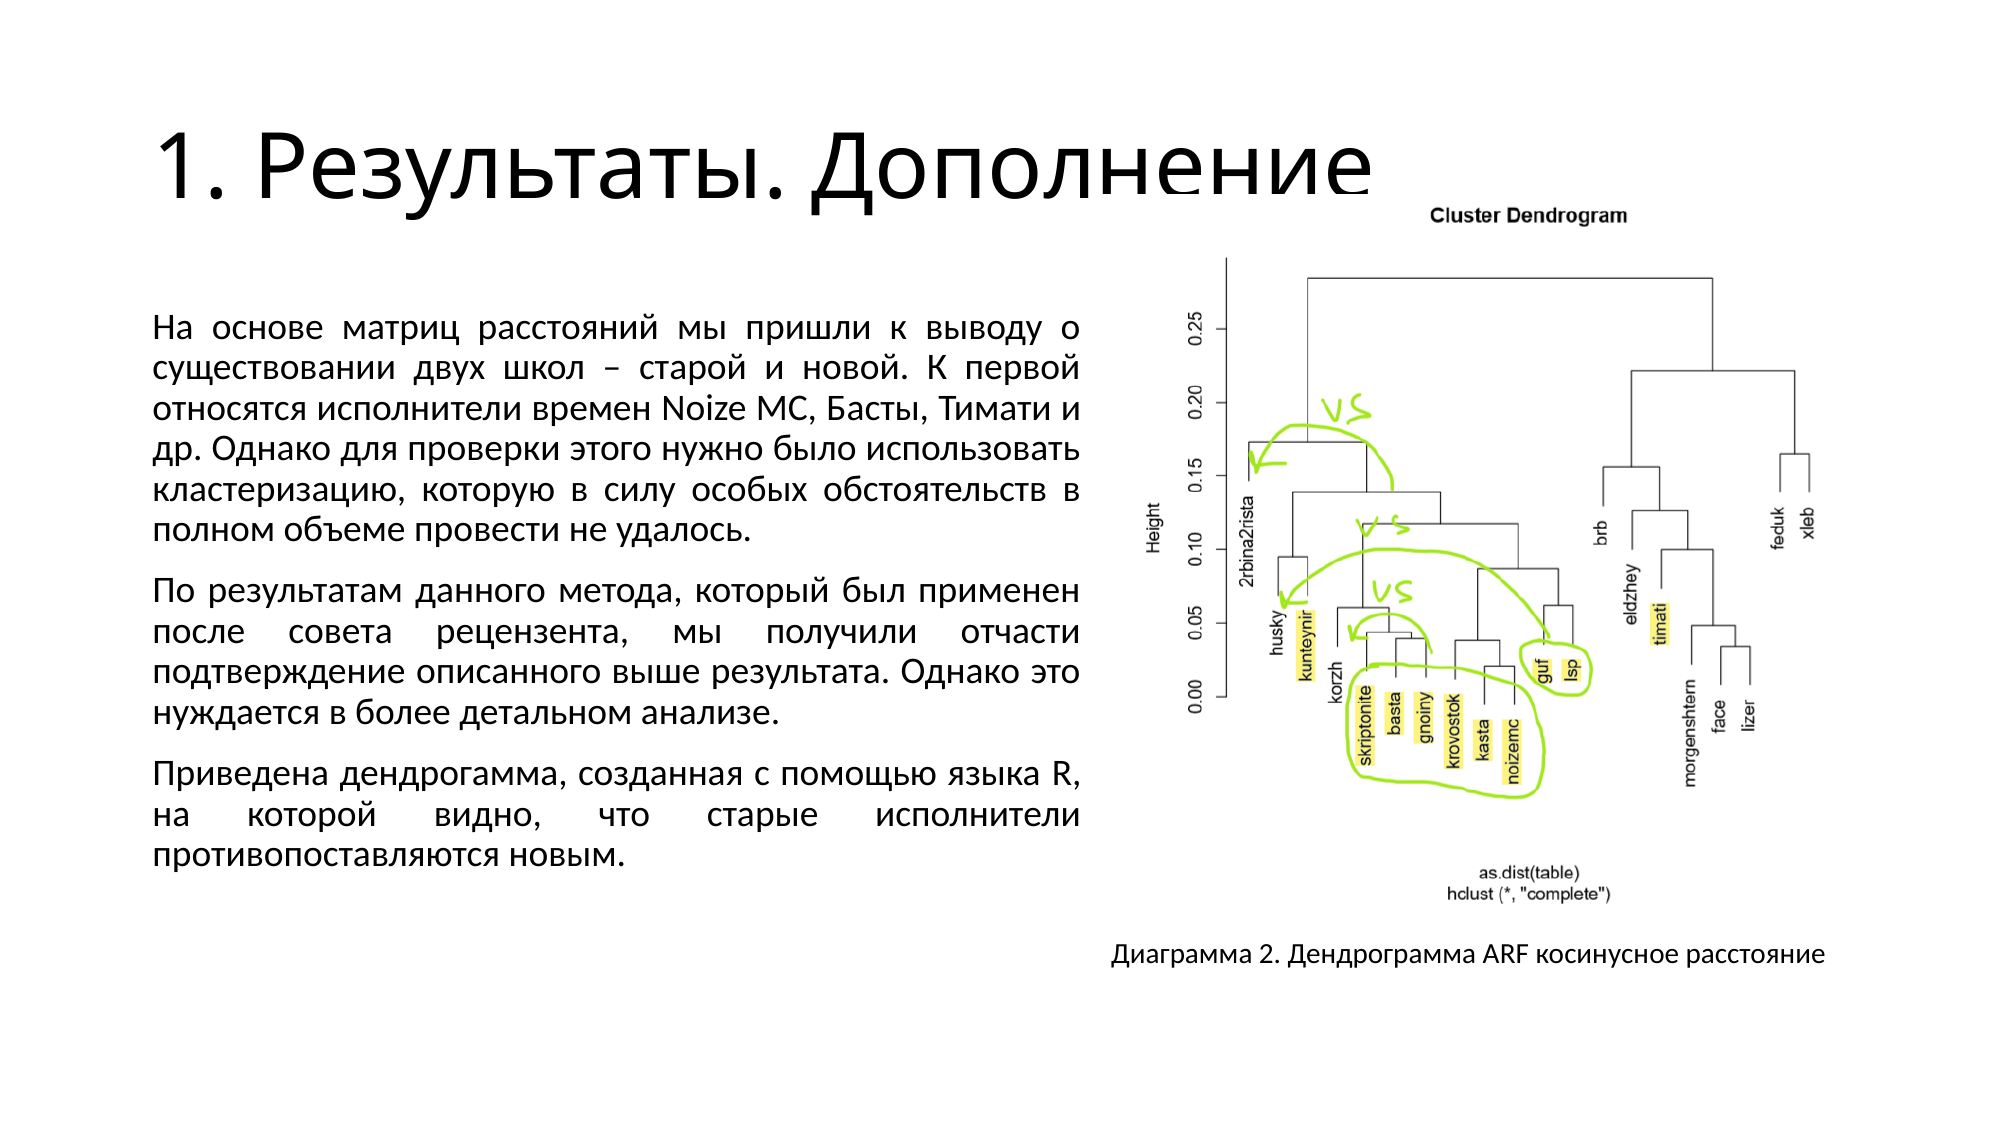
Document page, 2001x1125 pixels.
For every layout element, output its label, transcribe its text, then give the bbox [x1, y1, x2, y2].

list На основе матриц расстояний мы пришли к выводу о существовании двух школ – старой и новой. К первой относятся исполнители времен Noize MC, Басты, Тимати и др. Однако для проверки этого нужно было использовать кластеризацию, которую в силу особых обстоятельств в полном объеме провести не удалось. По результатам данного метода, который был применен после совета рецензента, мы получили отчасти подтверждение описанного выше результата. Однако это нуждается в более детальном анализе. Приведена дендрогамма, созданная с помощью языка R, на которой видно, что старые исполнители противопоставляются новым. [137, 299, 1097, 1029]
title 1. Результаты. Дополнение [137, 59, 1863, 278]
text_box Диаграмма 2. Дендрограмма ARF косинусное расстояние [1096, 930, 1905, 977]
picture [1096, 194, 1905, 930]
